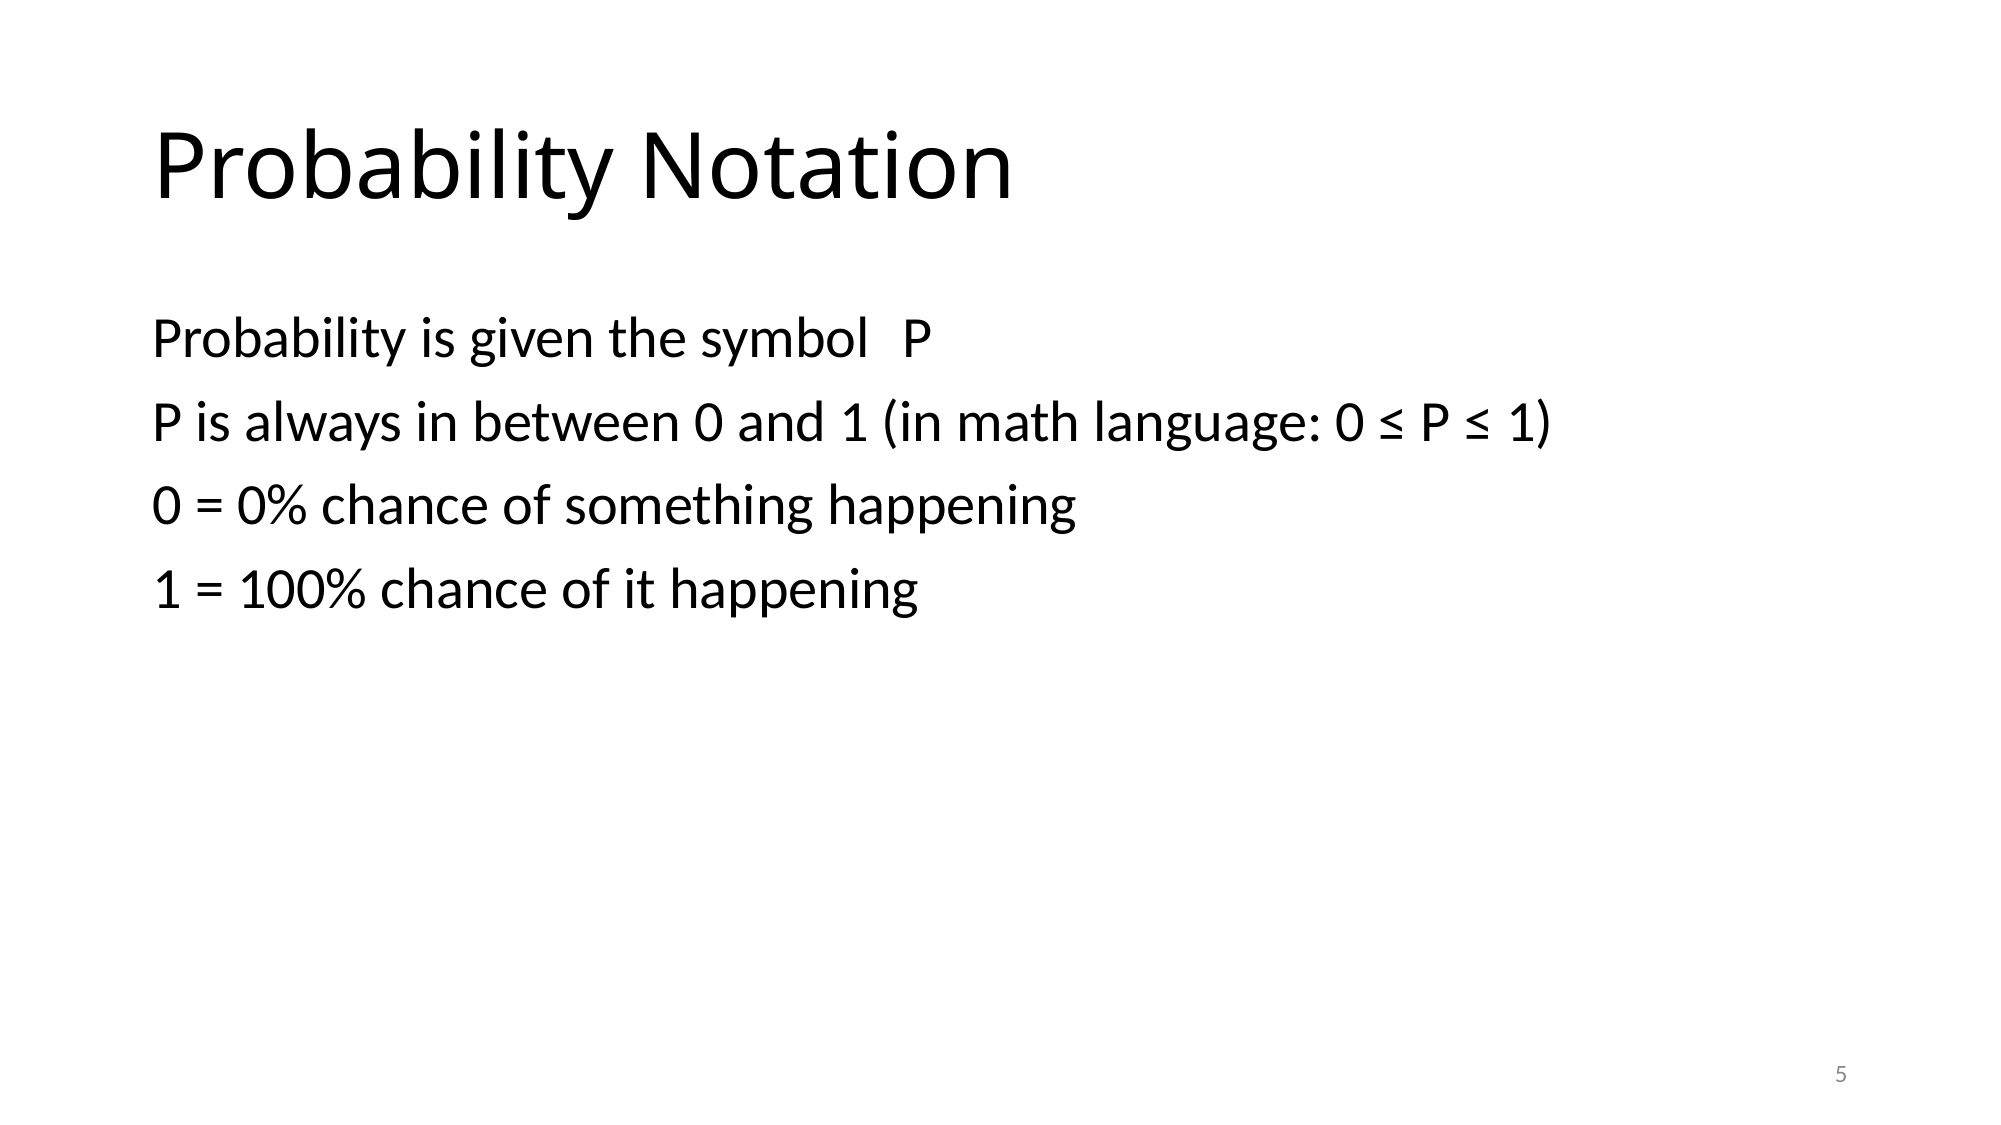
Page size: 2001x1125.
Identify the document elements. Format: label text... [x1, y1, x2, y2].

list Probability is given the symbol P P is always in between 0 and 1 (in math language: 0 ≤ P ≤ 1) 0 = 0% chance of something happening 1 = 100% chance of it happening [137, 299, 1863, 1014]
slide_number 5 [1412, 1042, 1863, 1103]
title Probability Notation [137, 59, 1863, 278]
